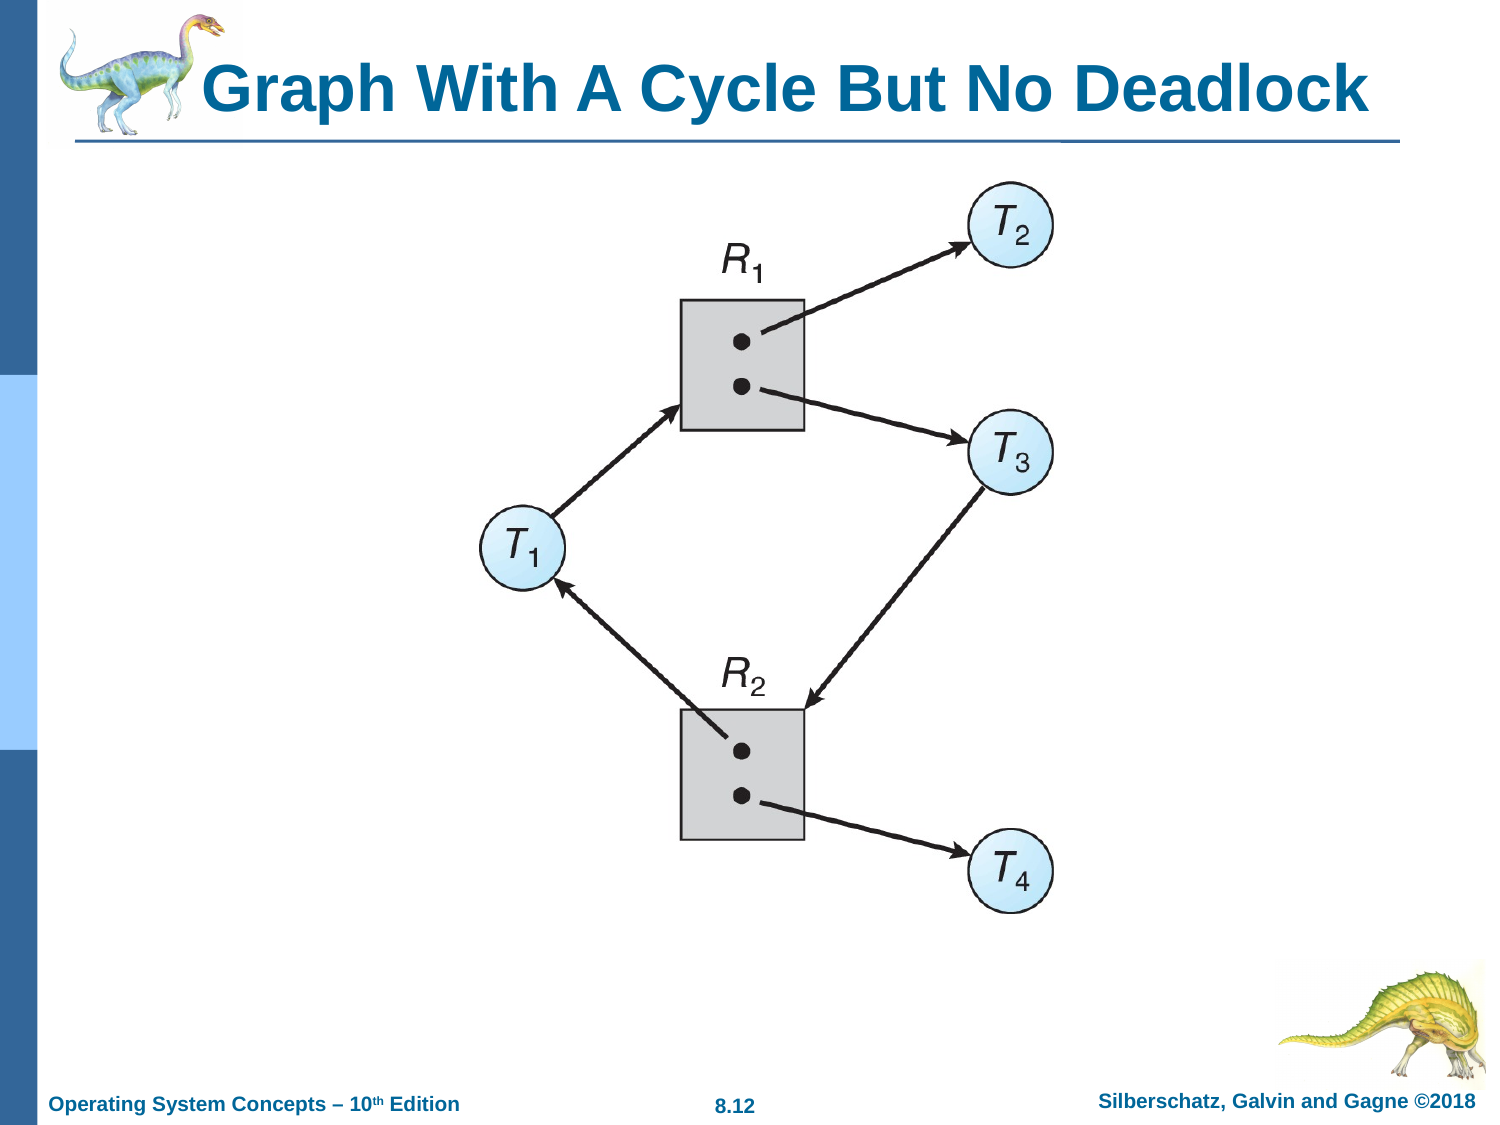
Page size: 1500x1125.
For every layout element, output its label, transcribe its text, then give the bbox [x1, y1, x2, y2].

title Graph With A Cycle But No Deadlock [133, 57, 1439, 133]
picture [479, 181, 1054, 915]
picture [46, 0, 243, 149]
picture [1275, 959, 1486, 1090]
